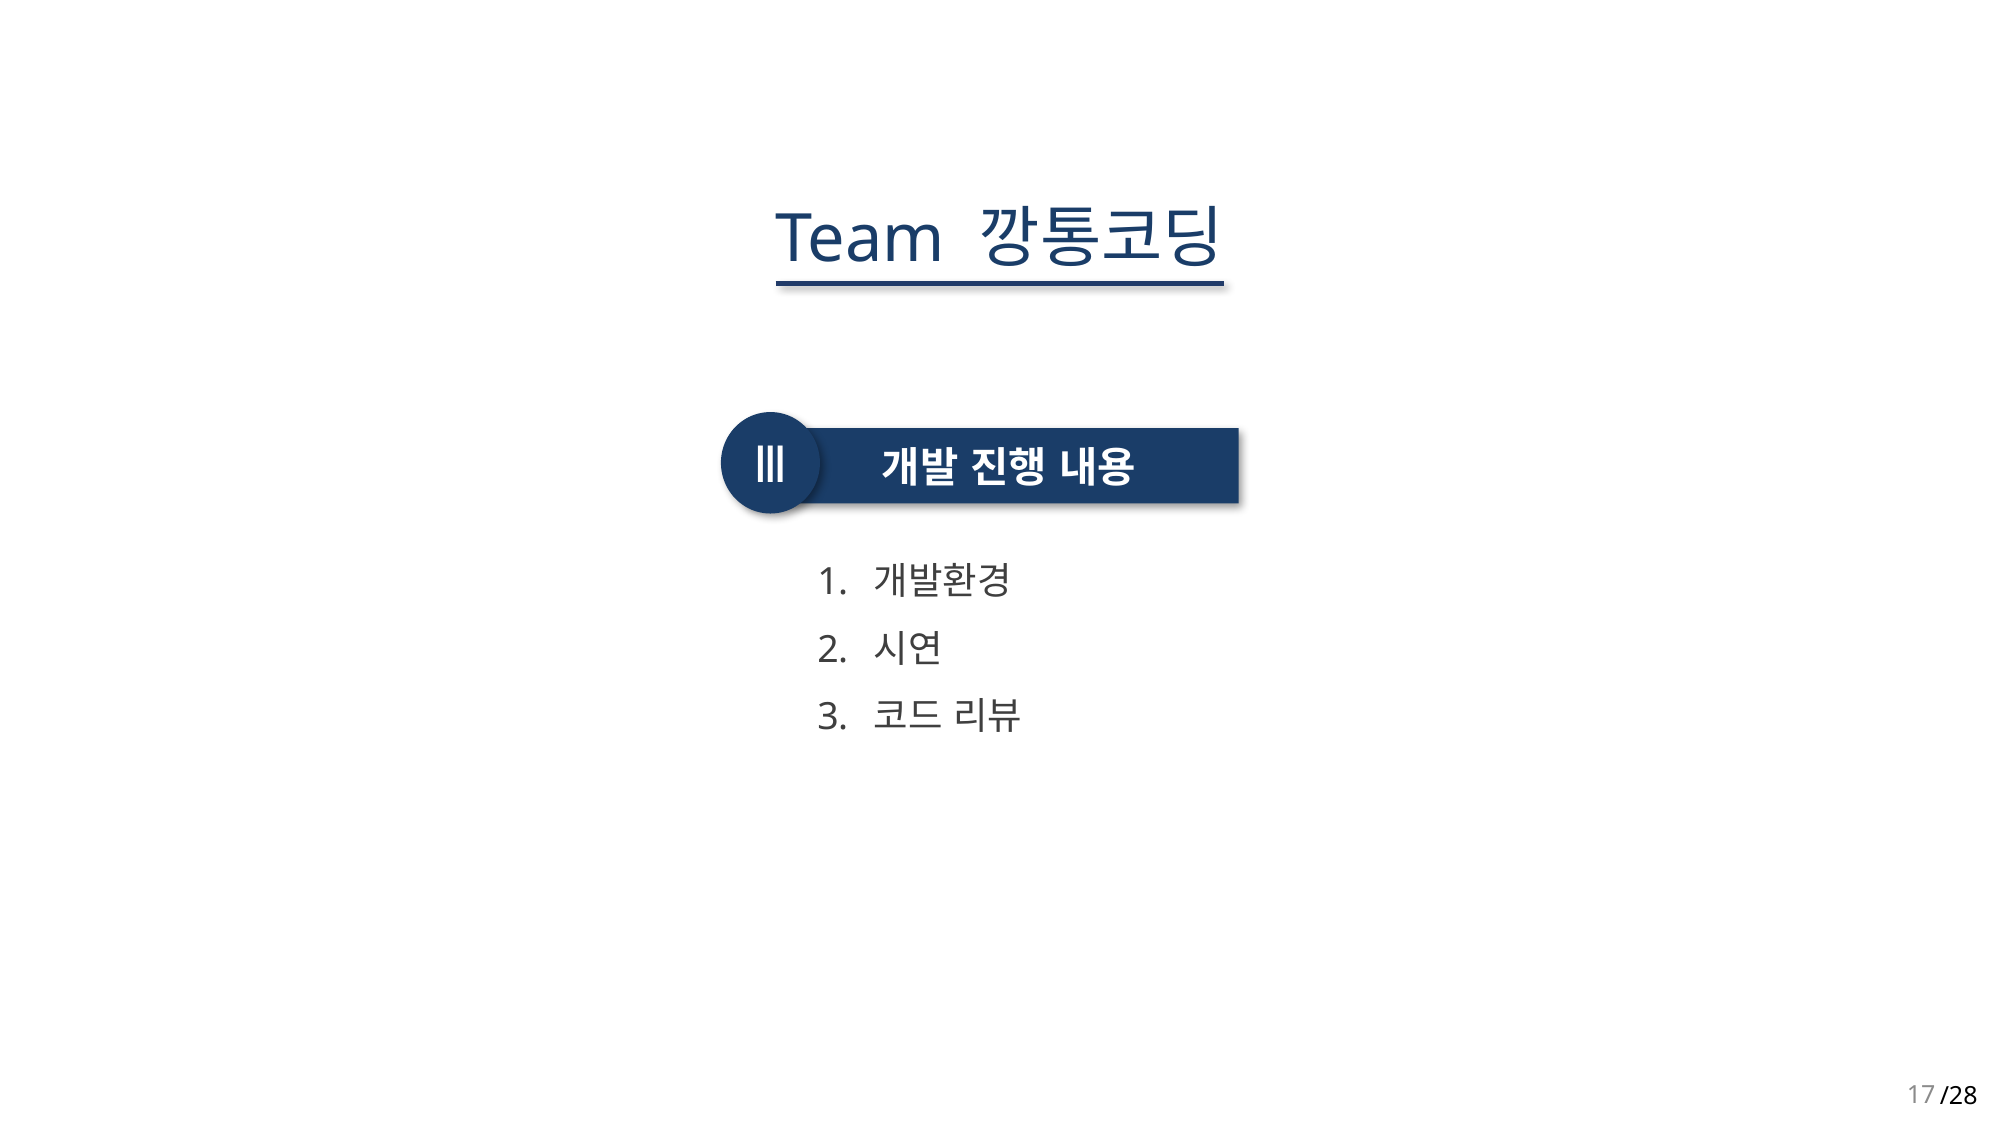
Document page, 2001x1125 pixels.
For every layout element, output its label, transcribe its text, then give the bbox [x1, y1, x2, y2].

text_box 개발환경 시연 코드 리뷰 [708, 527, 1404, 863]
slide_number 17 [1500, 1065, 1951, 1125]
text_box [721, 413, 1239, 513]
text_box Team 깡통코딩 [760, 187, 1240, 283]
